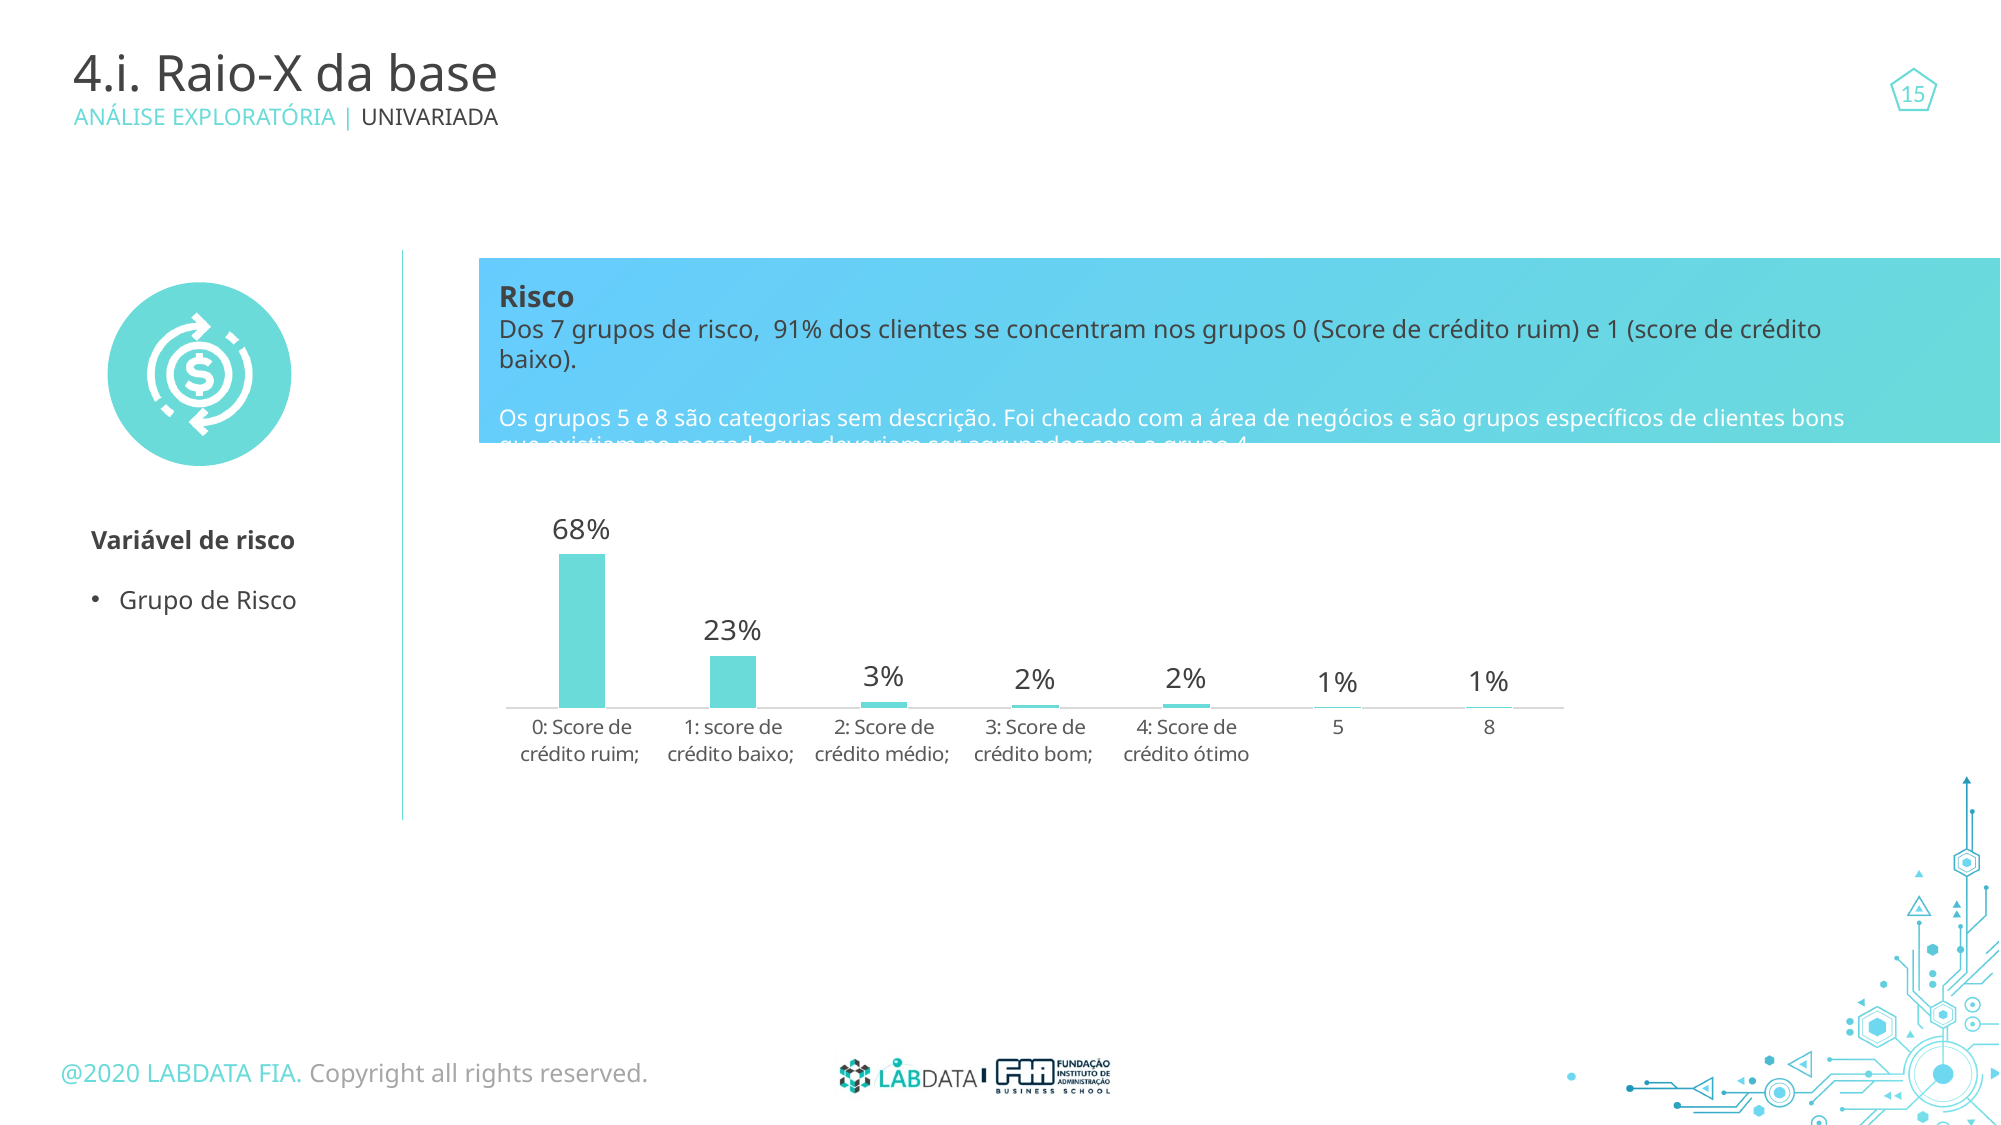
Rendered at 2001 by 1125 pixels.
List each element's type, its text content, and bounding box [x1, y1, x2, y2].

text_box 15 [1880, 62, 1941, 123]
text_box [1890, 67, 1938, 112]
chart [484, 509, 1587, 773]
text_box [478, 258, 2000, 444]
picture [107, 282, 292, 466]
slide_number @2020 LABDATA FIA. Copyright all rights reserved. [45, 1042, 721, 1103]
picture [1567, 776, 1999, 1125]
text_box 4.i. Raio-X da base ANÁLISE EXPLORATÓRIA | UNIVARIADA [58, 27, 1146, 145]
picture [835, 1046, 1116, 1101]
text_box Risco Dos 7 grupos de risco, 91% dos clientes se concentram nos grupos 0 (Score de crédito ruim) e 1 (score de crédito baixo). Os grupos 5 e 8 são categorias sem descrição. Foi checado com a área de negócios e são grupos específicos de clientes bons que existiam no passado que deveriam ser agrupados com o grupo 4. [484, 270, 1889, 466]
text_box Variável de risco Grupo de Risco [76, 509, 323, 752]
